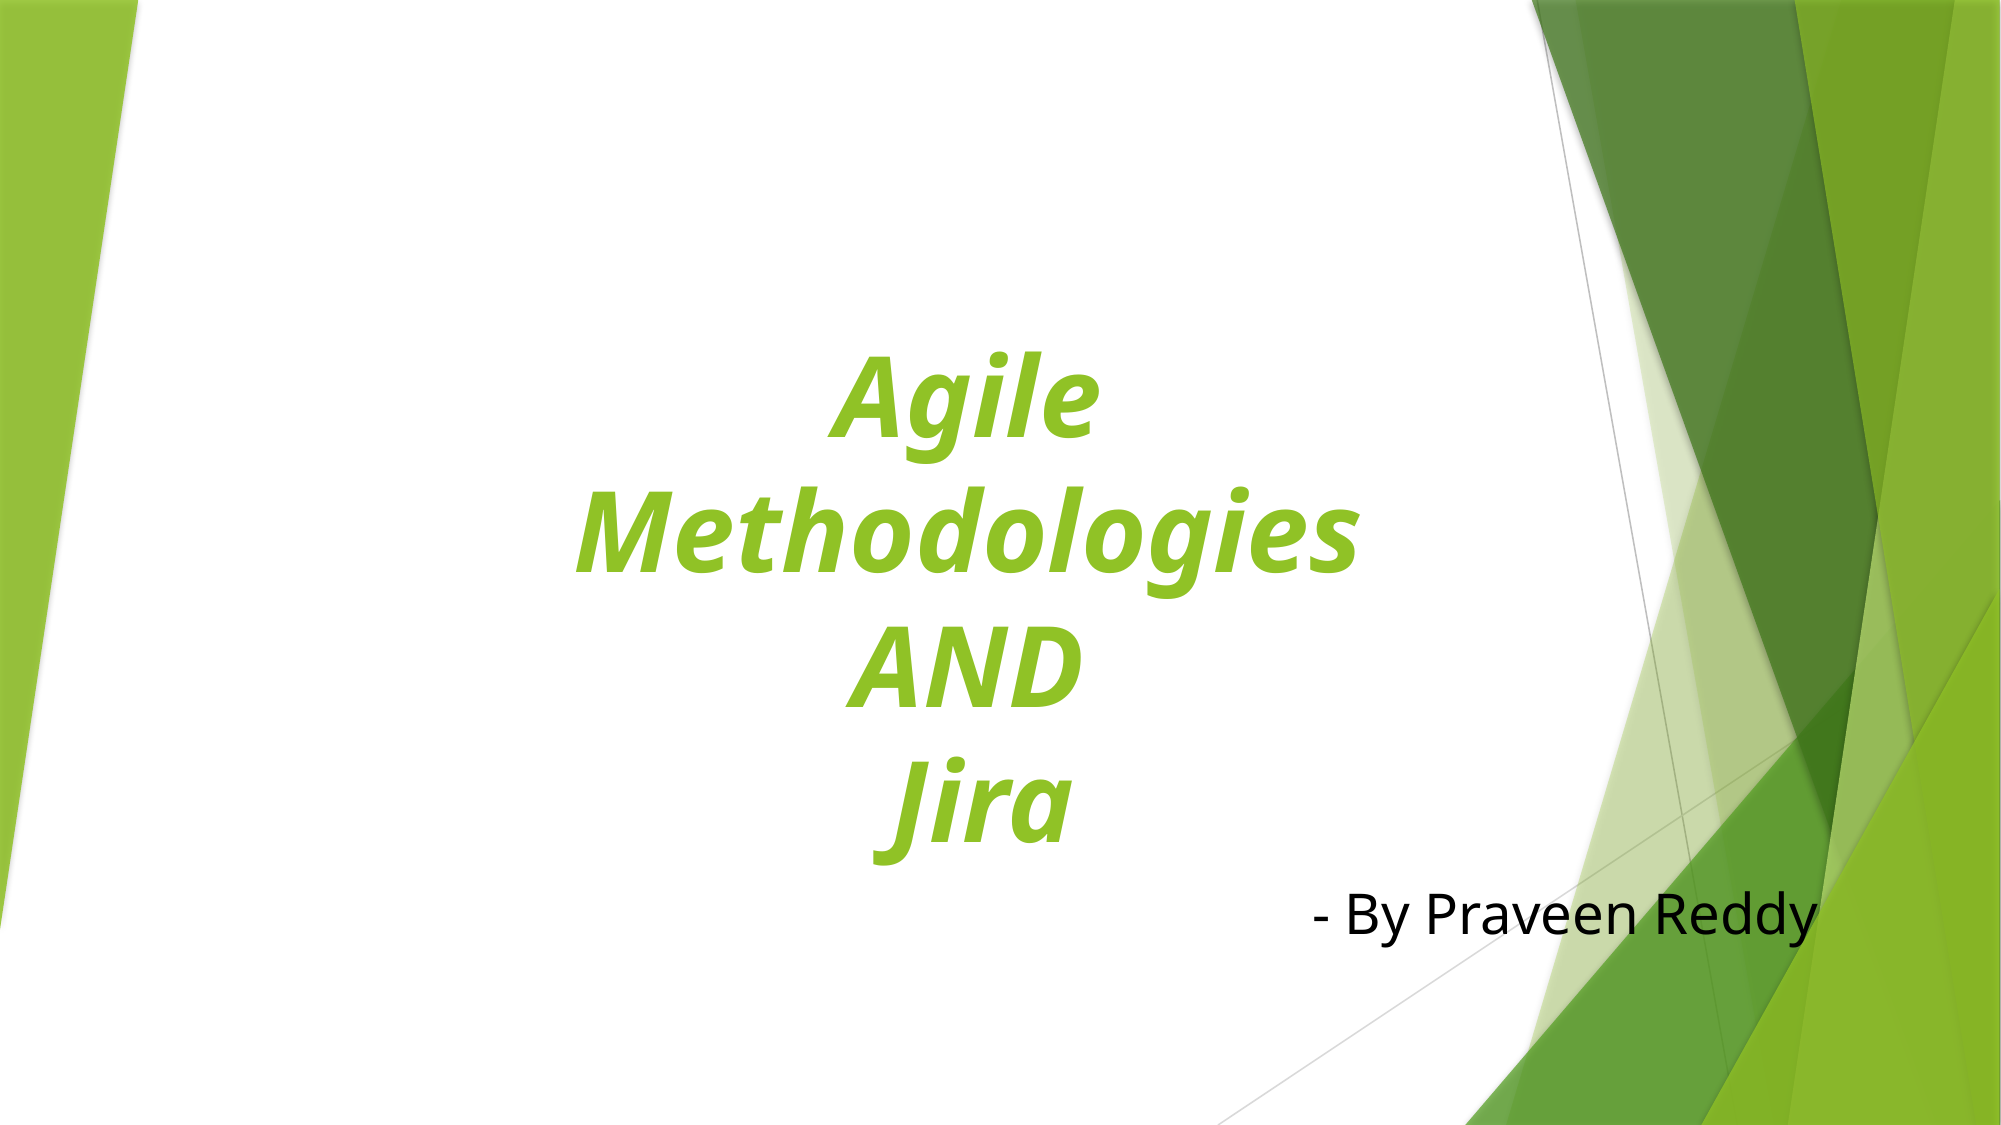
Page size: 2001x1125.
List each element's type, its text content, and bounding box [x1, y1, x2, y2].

text_box - By Praveen Reddy [1283, 821, 1847, 954]
title Agile Methodologies AND Jira [166, 154, 1771, 873]
